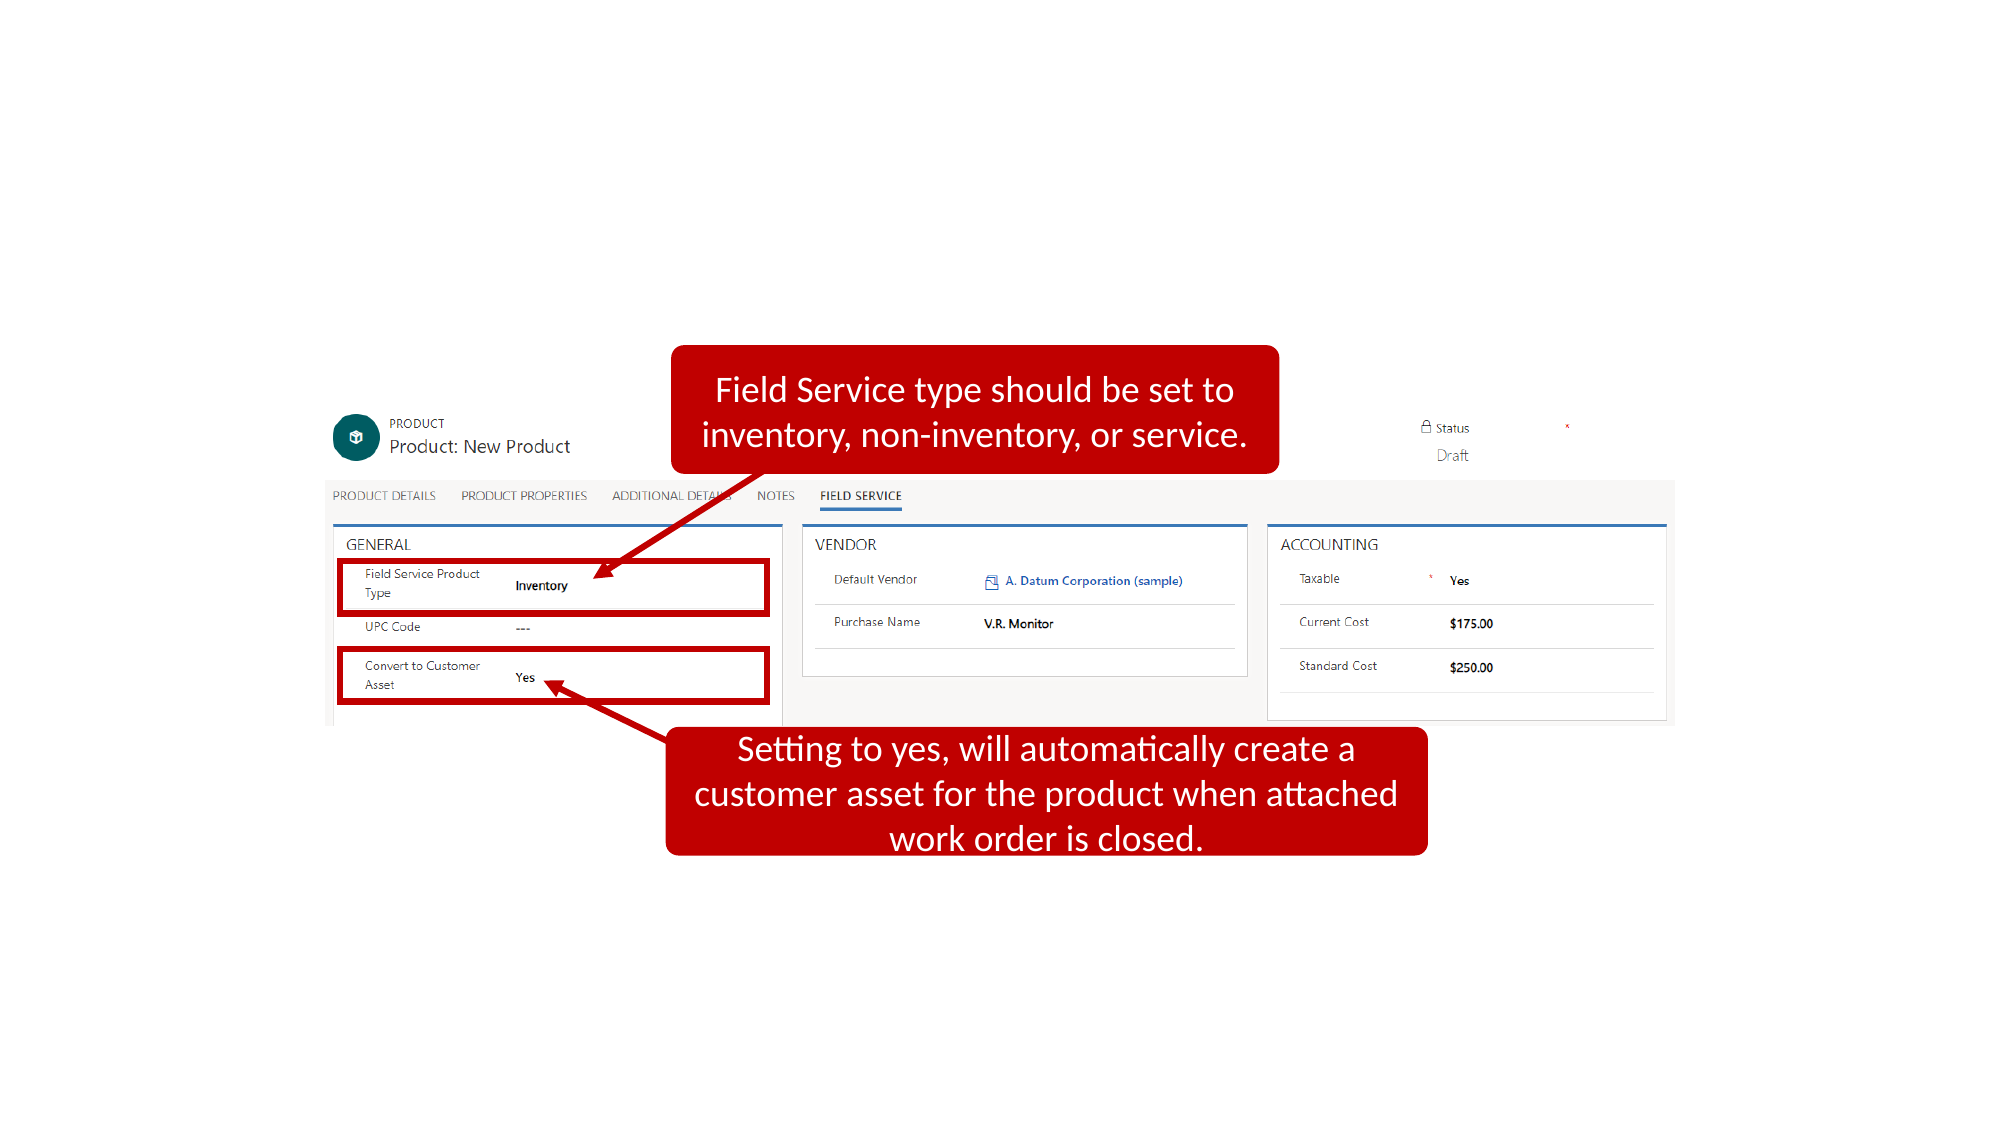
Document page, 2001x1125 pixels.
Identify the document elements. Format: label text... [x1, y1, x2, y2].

text_box Field Service type should be set to inventory, non-inventory, or service. [671, 345, 1280, 399]
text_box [592, 448, 799, 579]
text_box Setting to yes, will automatically create a customer asset for the product when attached work order is closed. [665, 726, 1428, 856]
picture [325, 399, 1675, 726]
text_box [543, 680, 723, 769]
